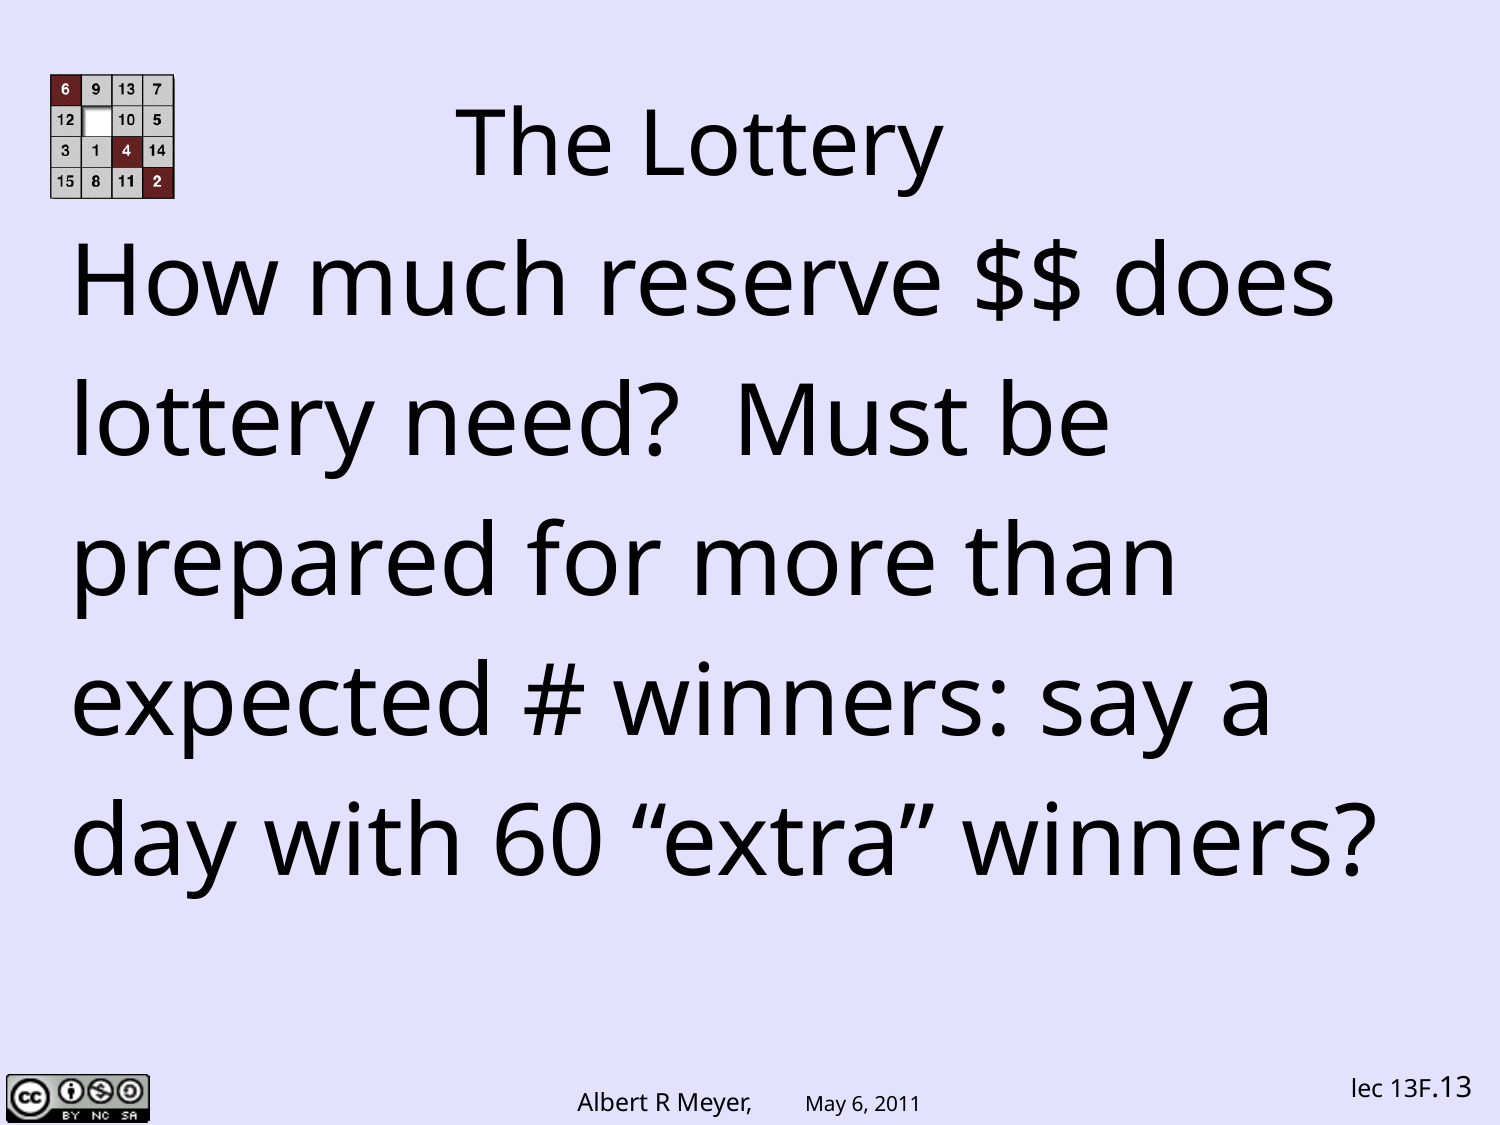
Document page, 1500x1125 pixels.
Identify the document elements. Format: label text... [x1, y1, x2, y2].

list How much reserve $$ does lottery need? Must be prepared for more than expected # winners: say a day with 60 “extra” winners? [53, 208, 1447, 999]
title The Lottery [440, 51, 1063, 226]
picture [50, 74, 175, 199]
slide_number lec 13F.13 [1301, 1060, 1488, 1111]
picture [6, 1074, 150, 1123]
